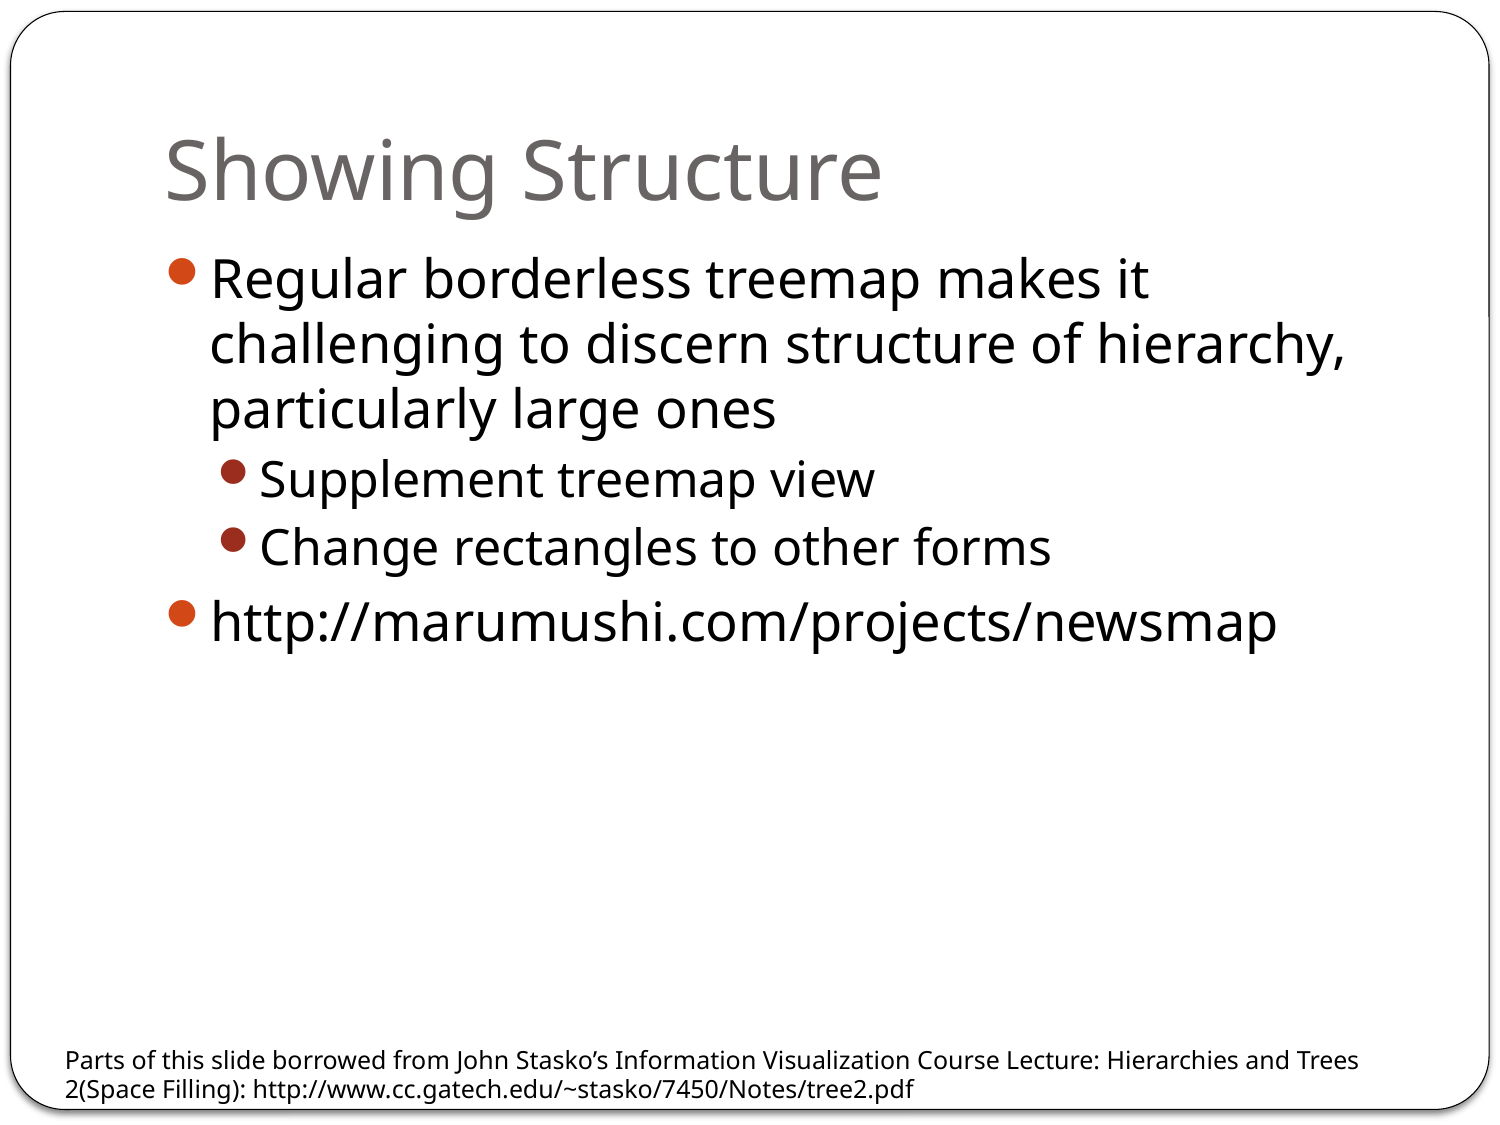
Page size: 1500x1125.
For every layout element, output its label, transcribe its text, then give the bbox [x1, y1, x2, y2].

title Showing Structure [150, 45, 1425, 233]
text_box Parts of this slide borrowed from John Stasko’s Information Visualization Course Lecture: Hierarchies and Trees 2(Space Filling): http://www.cc.gatech.edu/~stasko/7450/Notes/tree2.pdf [50, 1036, 1450, 1112]
list Regular borderless treemap makes it challenging to discern structure of hierarchy, particularly large ones Supplement treemap view Change rectangles to other forms http://marumushi.com/projects/newsmap [150, 237, 1425, 988]
